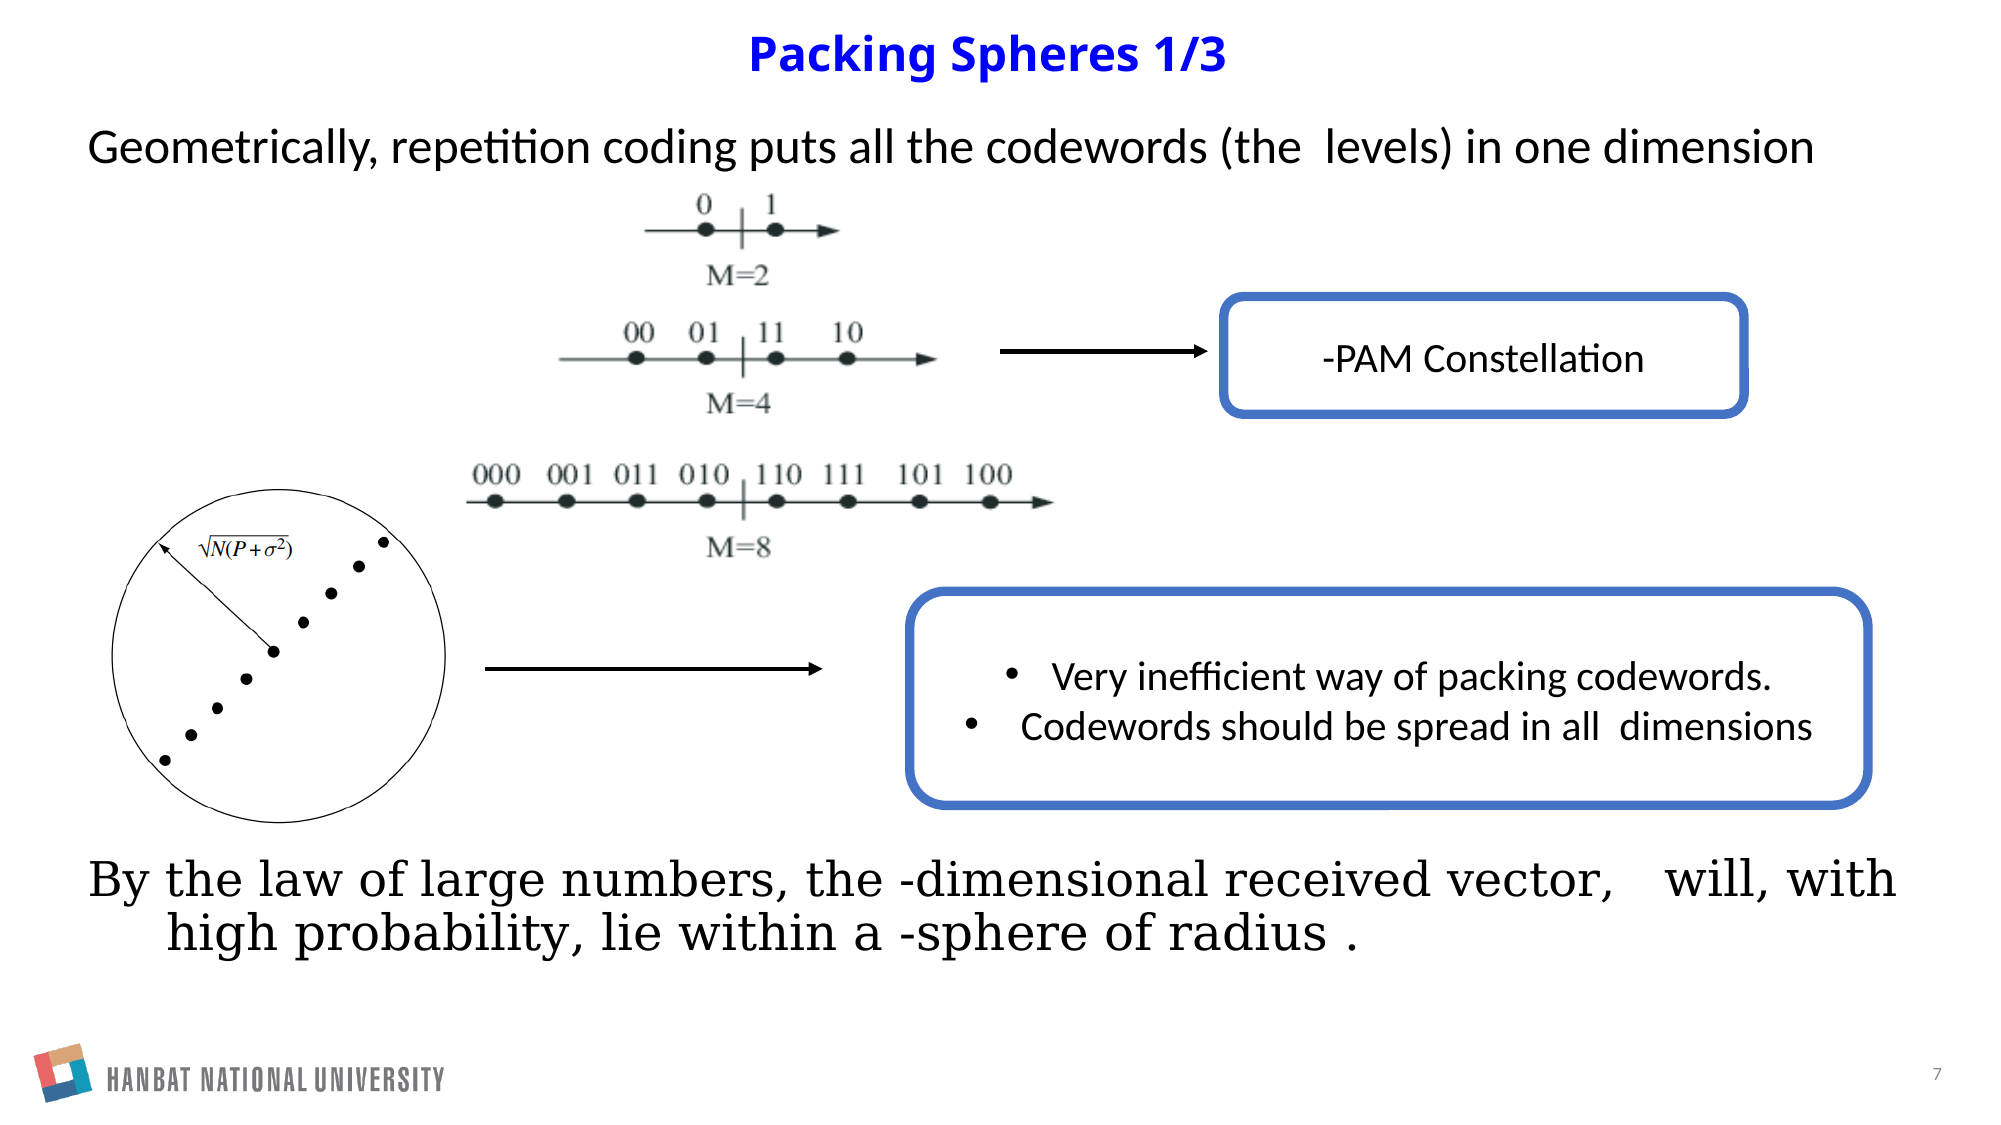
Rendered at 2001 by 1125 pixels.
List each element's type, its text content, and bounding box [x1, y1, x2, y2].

title Packing Spheres 1/3 [125, 22, 1851, 90]
picture [83, 192, 1060, 852]
picture [33, 1043, 444, 1103]
